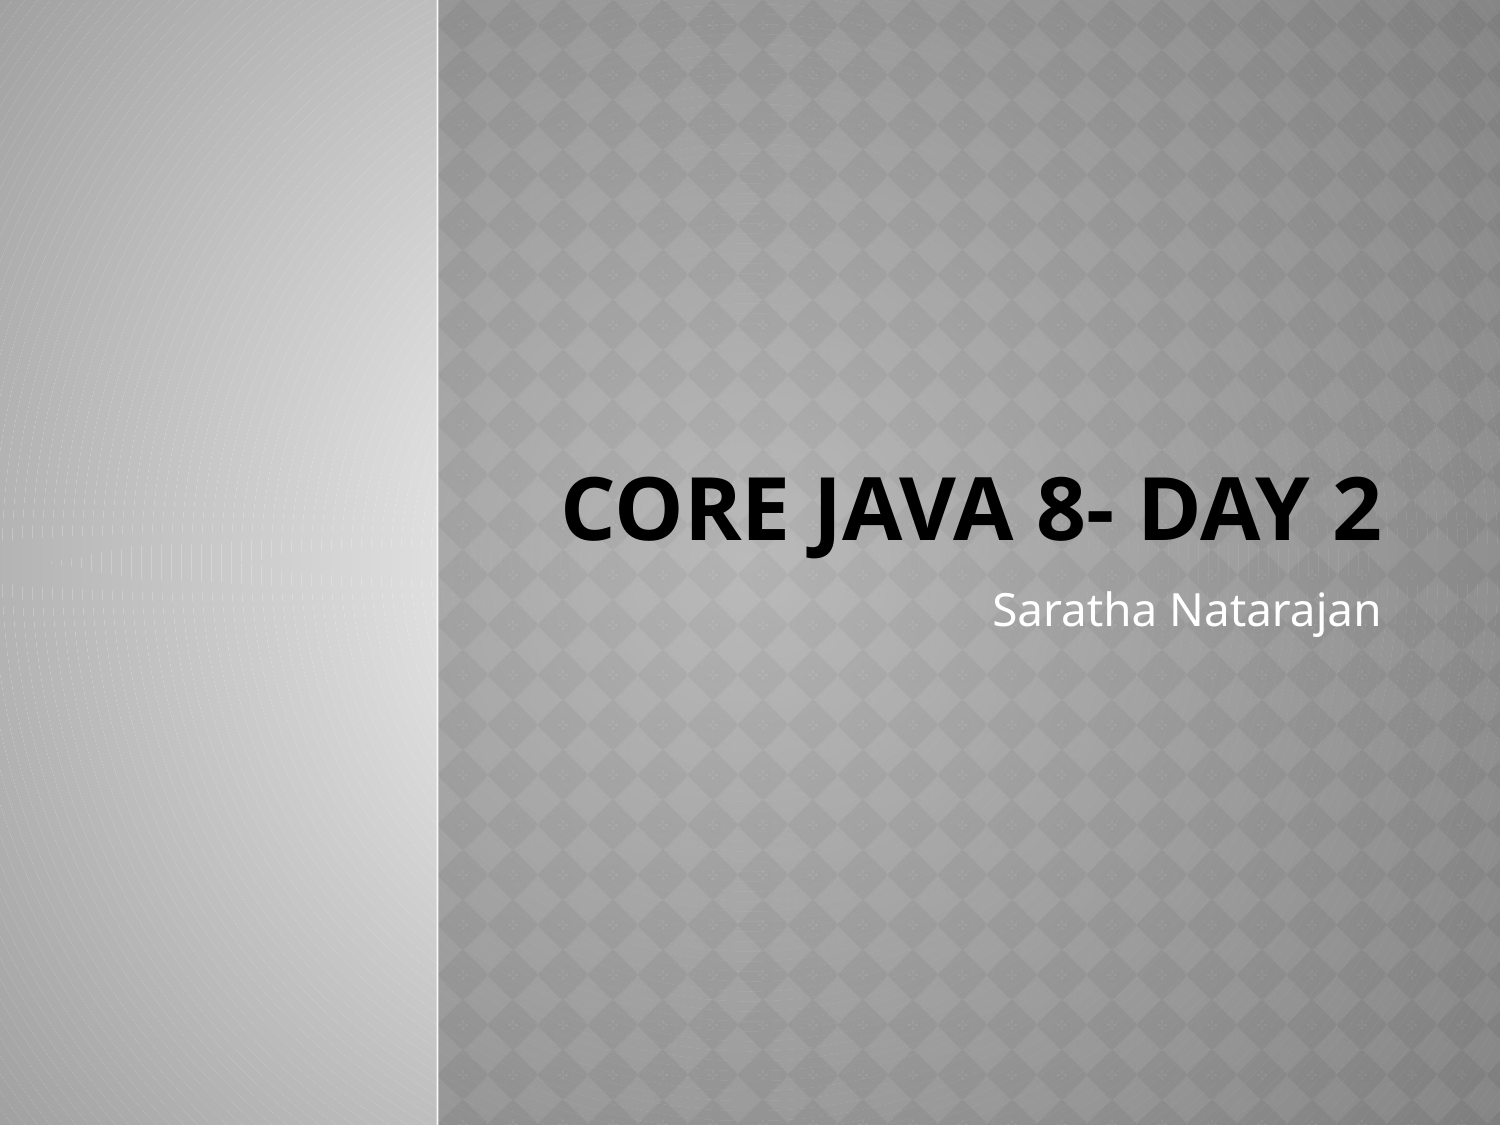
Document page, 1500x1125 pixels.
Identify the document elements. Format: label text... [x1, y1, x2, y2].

title CORE JAVA 8- day 2 [552, 87, 1390, 558]
subtitle Saratha Natarajan [550, 580, 1390, 762]
